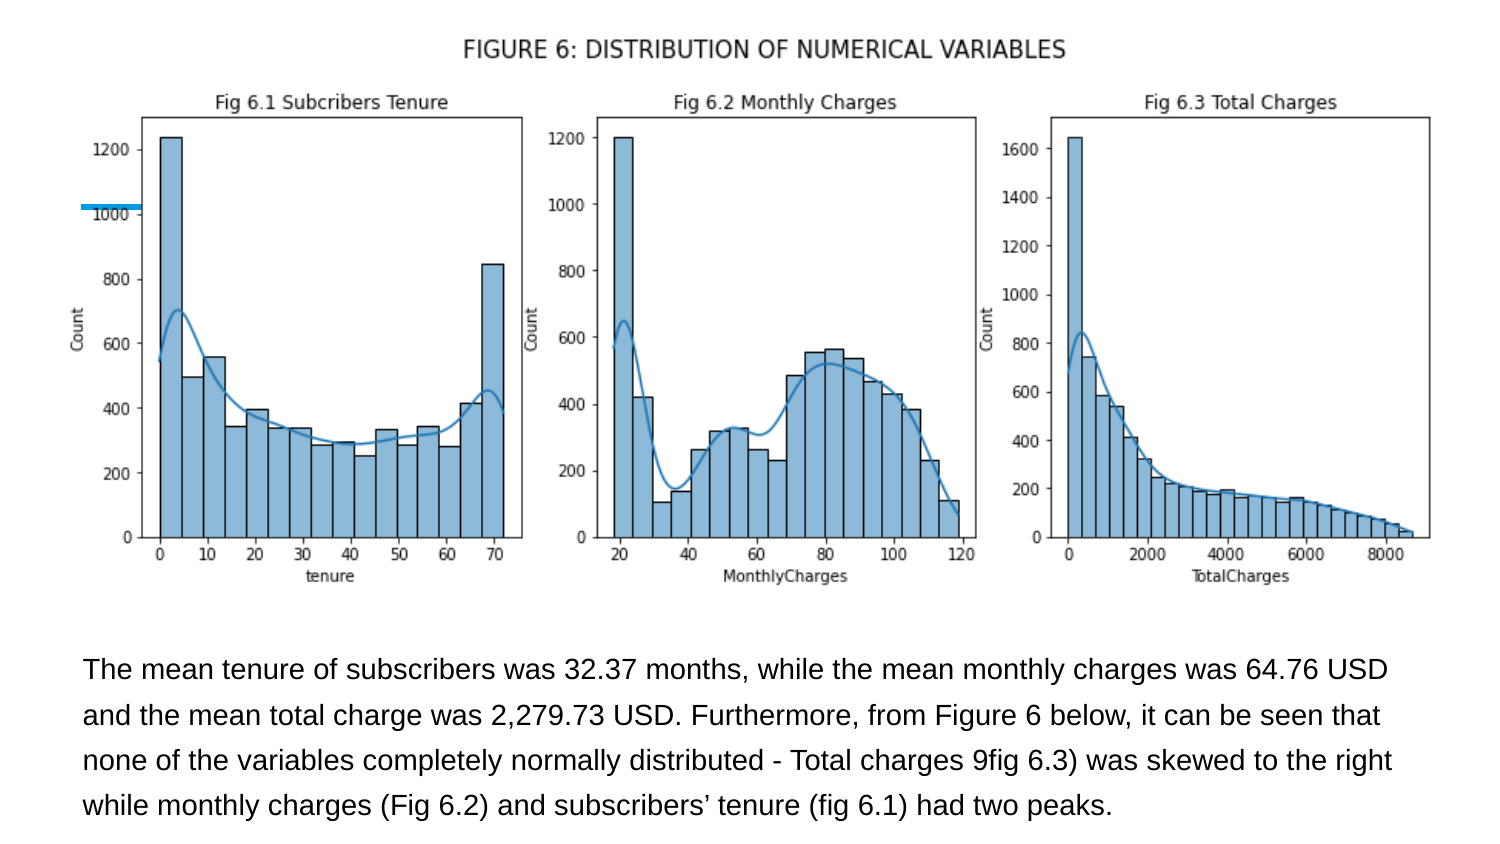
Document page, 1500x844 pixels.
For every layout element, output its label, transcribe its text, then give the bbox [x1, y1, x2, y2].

list The mean tenure of subscribers was 32.37 months, while the mean monthly charges was 64.76 USD and the mean total charge was 2,279.73 USD. Furthermore, from Figure 6 below, it can be seen that none of the variables completely normally distributed - Total charges 9fig 6.3) was skewed to the right while monthly charges (Fig 6.2) and subscribers’ tenure (fig 6.1) had two peaks. [67, 624, 1437, 822]
picture [59, 29, 1440, 596]
